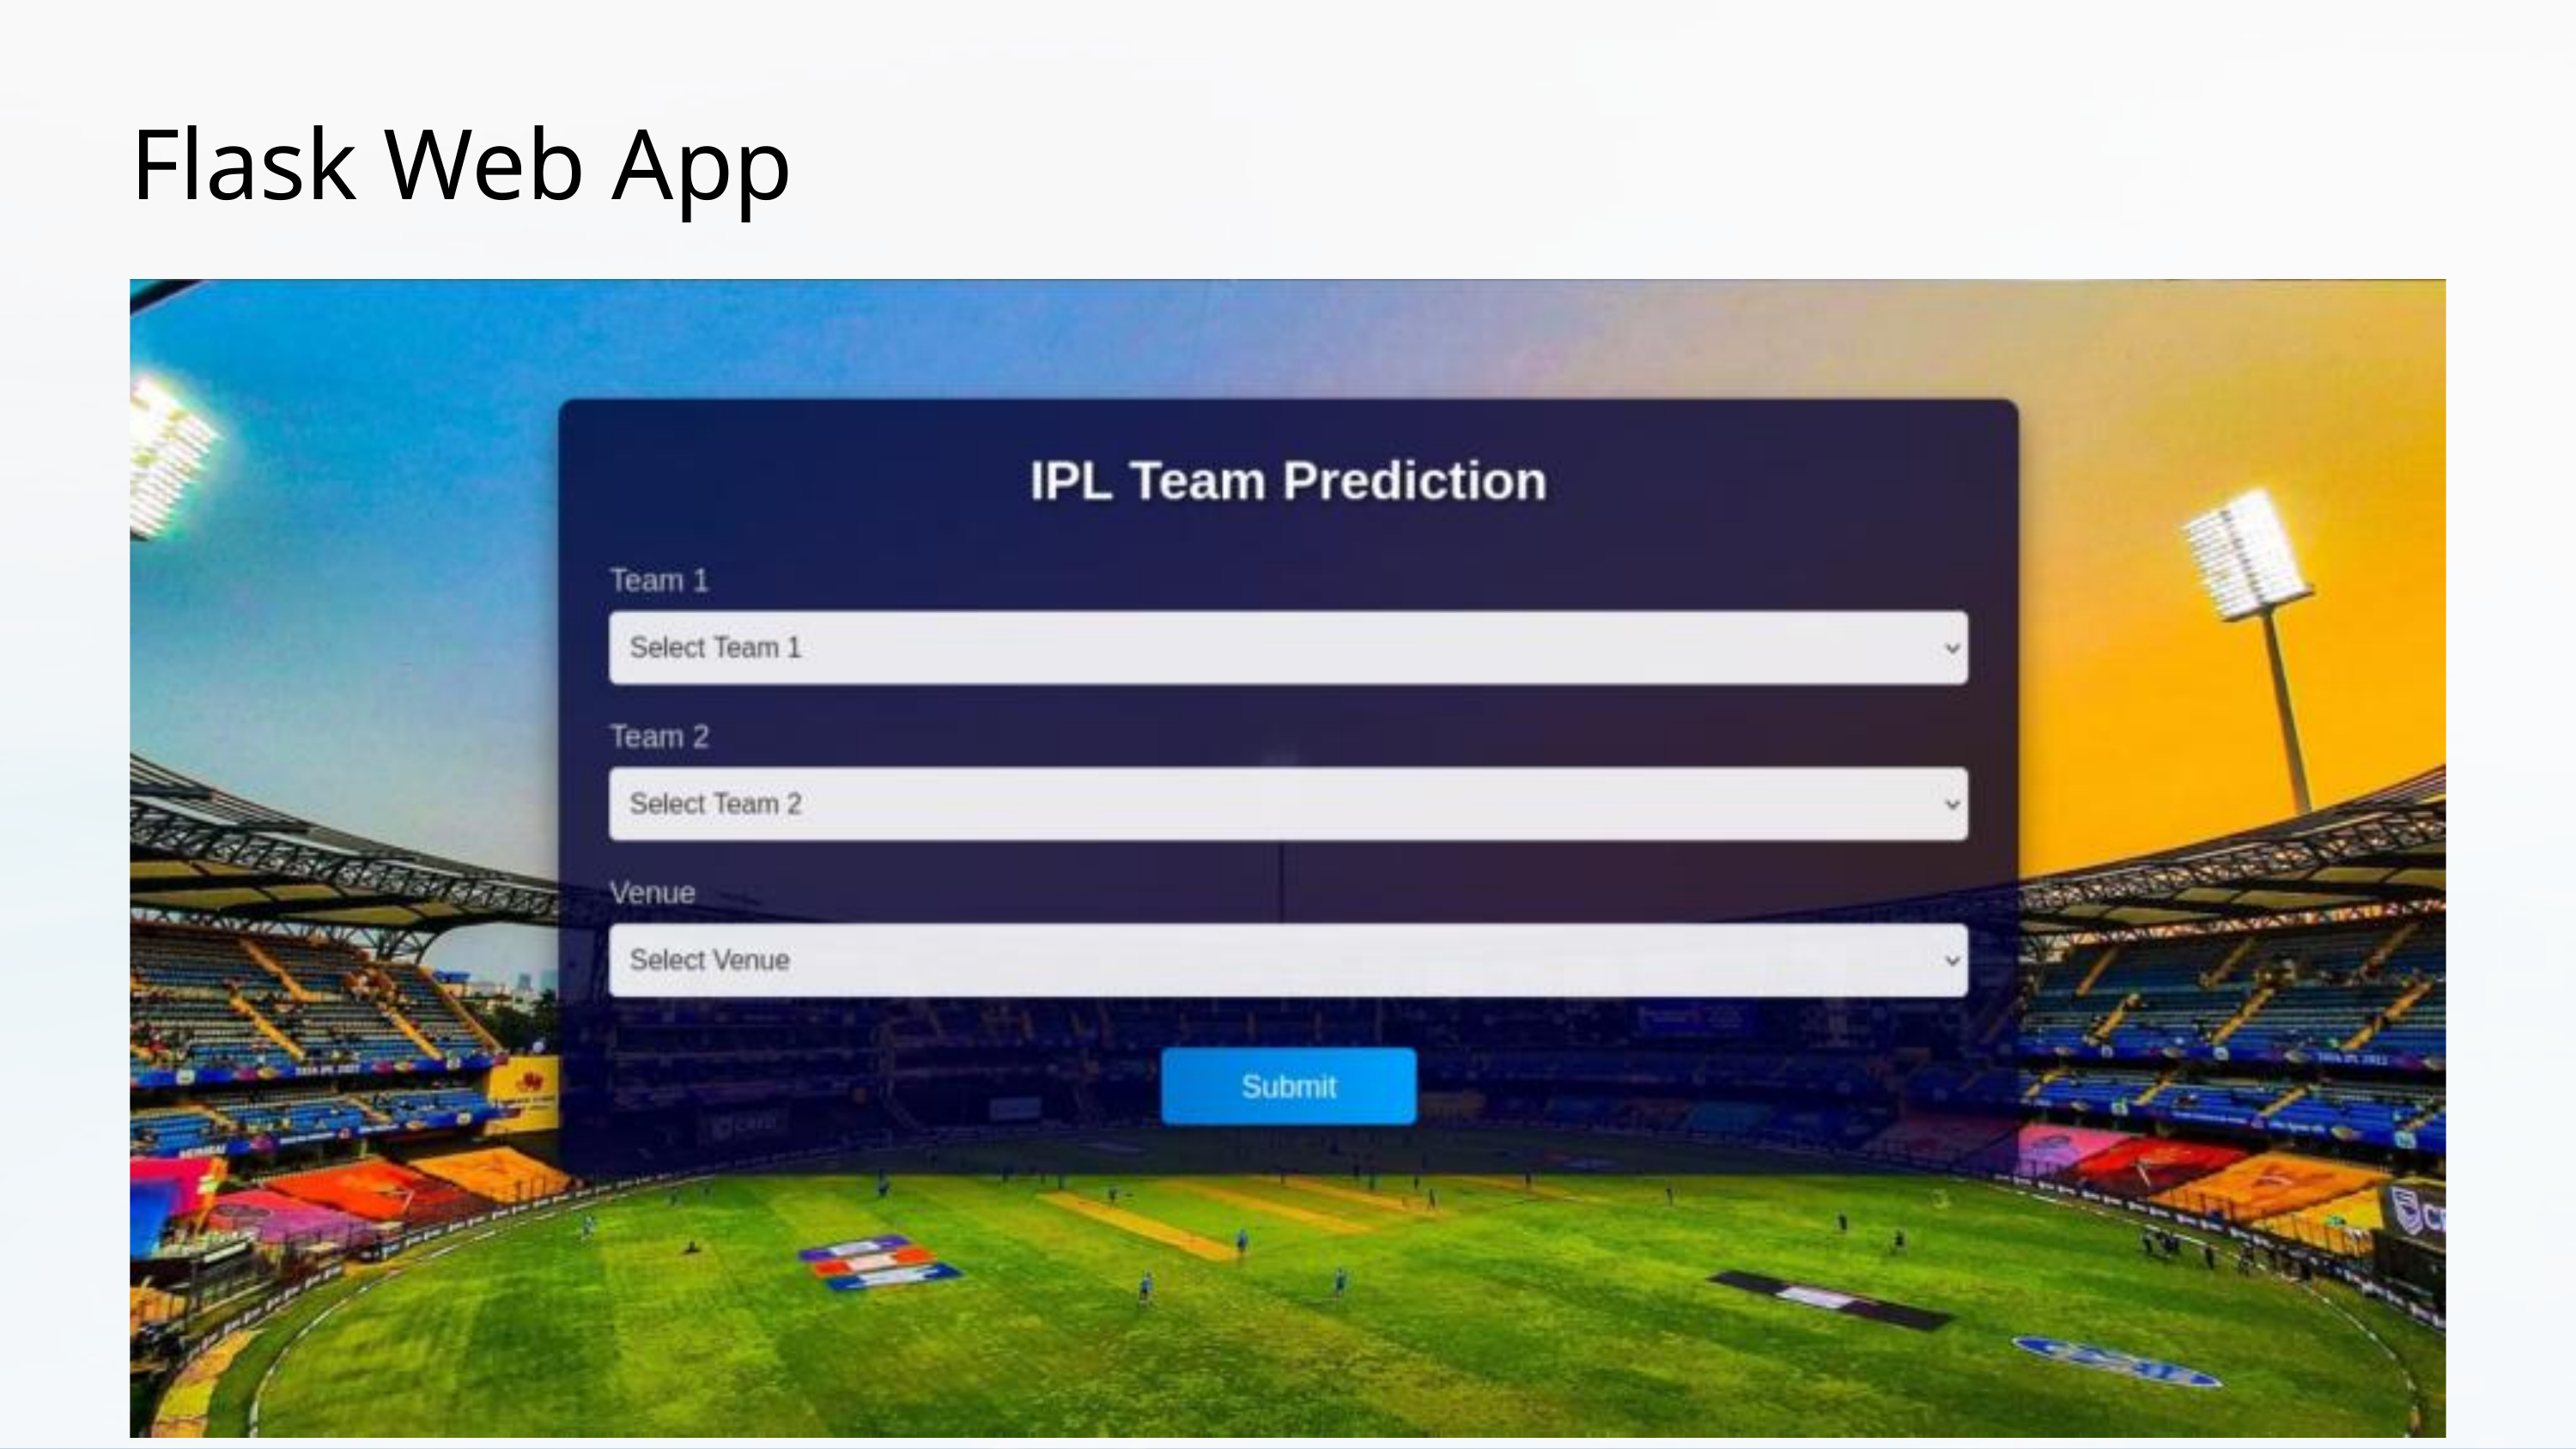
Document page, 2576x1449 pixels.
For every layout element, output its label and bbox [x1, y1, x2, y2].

text_box [129, 97, 1105, 224]
text_box [0, 0, 2576, 1449]
